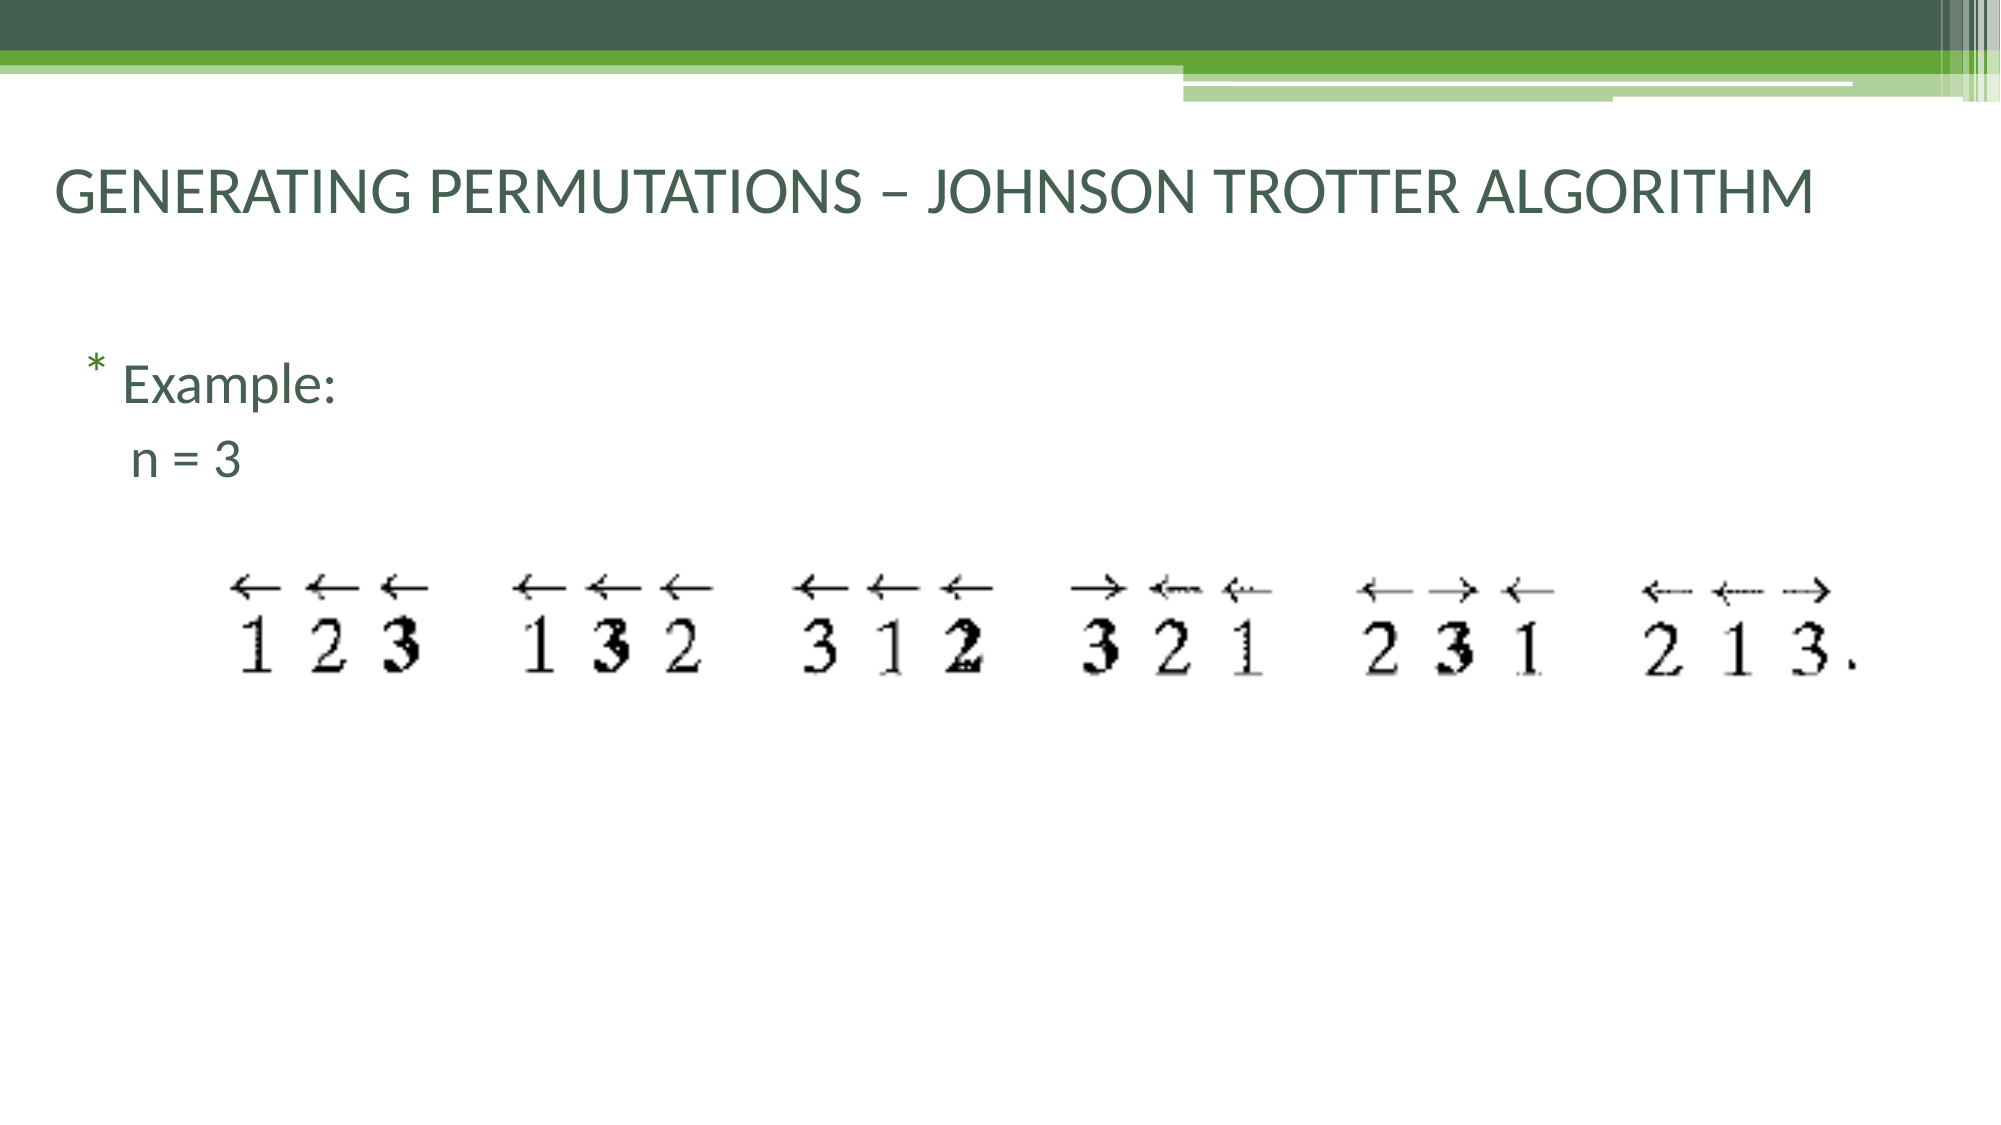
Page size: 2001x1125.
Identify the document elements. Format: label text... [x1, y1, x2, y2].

picture [197, 550, 1894, 724]
title GENERATING PERMUTATIONS – JOHNSON TROTTER ALGORITHM [39, 99, 1840, 275]
list Example: n = 3 [0, 337, 2000, 1050]
